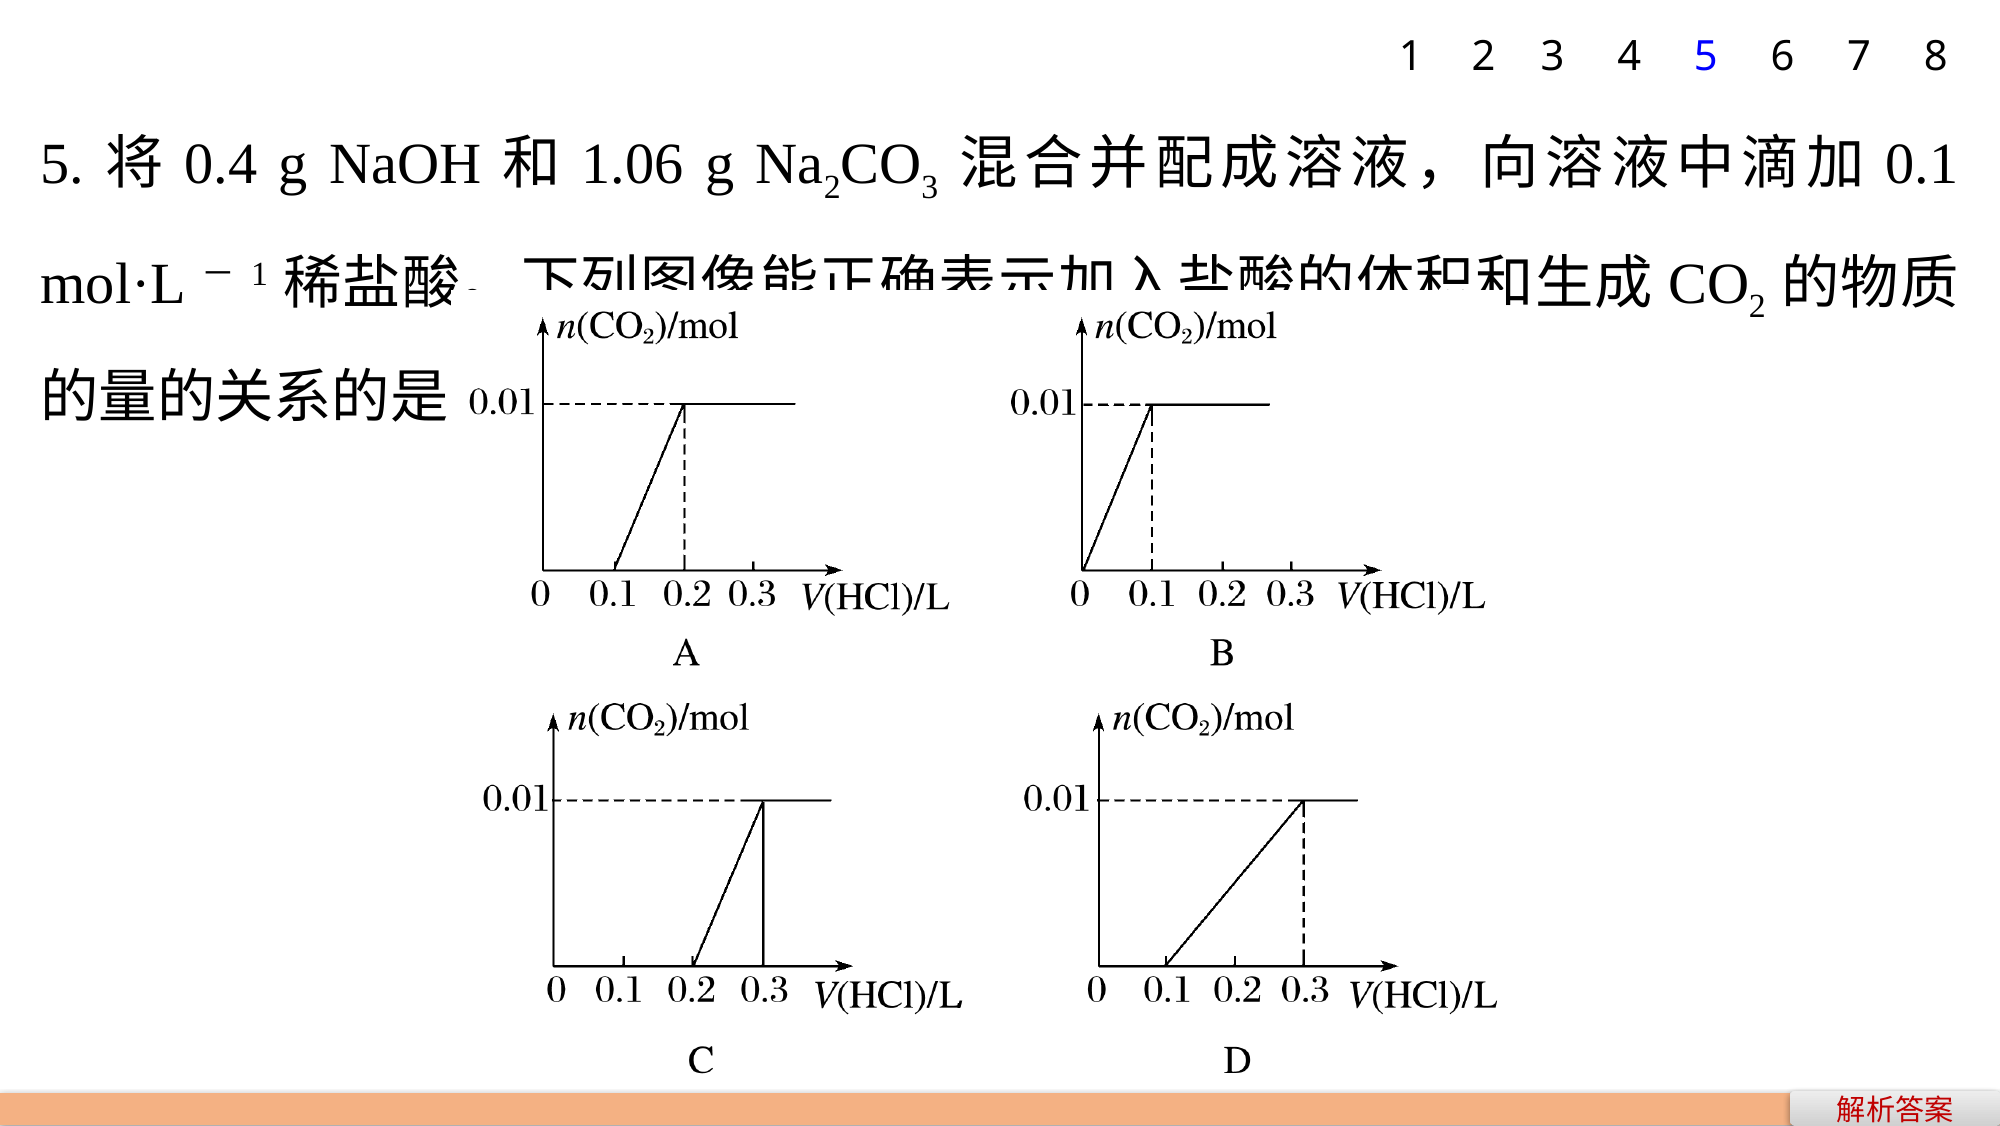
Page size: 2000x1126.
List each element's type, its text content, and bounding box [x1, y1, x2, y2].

text_box 1 [1377, 6, 1443, 101]
text_box 5.将0.4 g NaOH和1.06 g Na2CO3混合并配成溶液，向溶液中滴加0.1 mol·L－1稀盐酸。下列图像能正确表示加入盐酸的体积和生成CO2的物质的量的关系的是( ) [25, 78, 1974, 437]
text_box 5 [1672, 6, 1738, 101]
text_box 8 [1902, 6, 1968, 101]
text_box 6 [1749, 6, 1815, 101]
text_box 4 [1596, 6, 1662, 101]
picture [451, 290, 1503, 671]
text_box 7 [1826, 6, 1892, 101]
text_box 解析答案 [1788, 1089, 2000, 1126]
text_box [0, 1092, 1787, 1126]
picture [467, 680, 1519, 1081]
text_box 2 [1454, 6, 1516, 101]
text_box 3 [1527, 6, 1585, 101]
